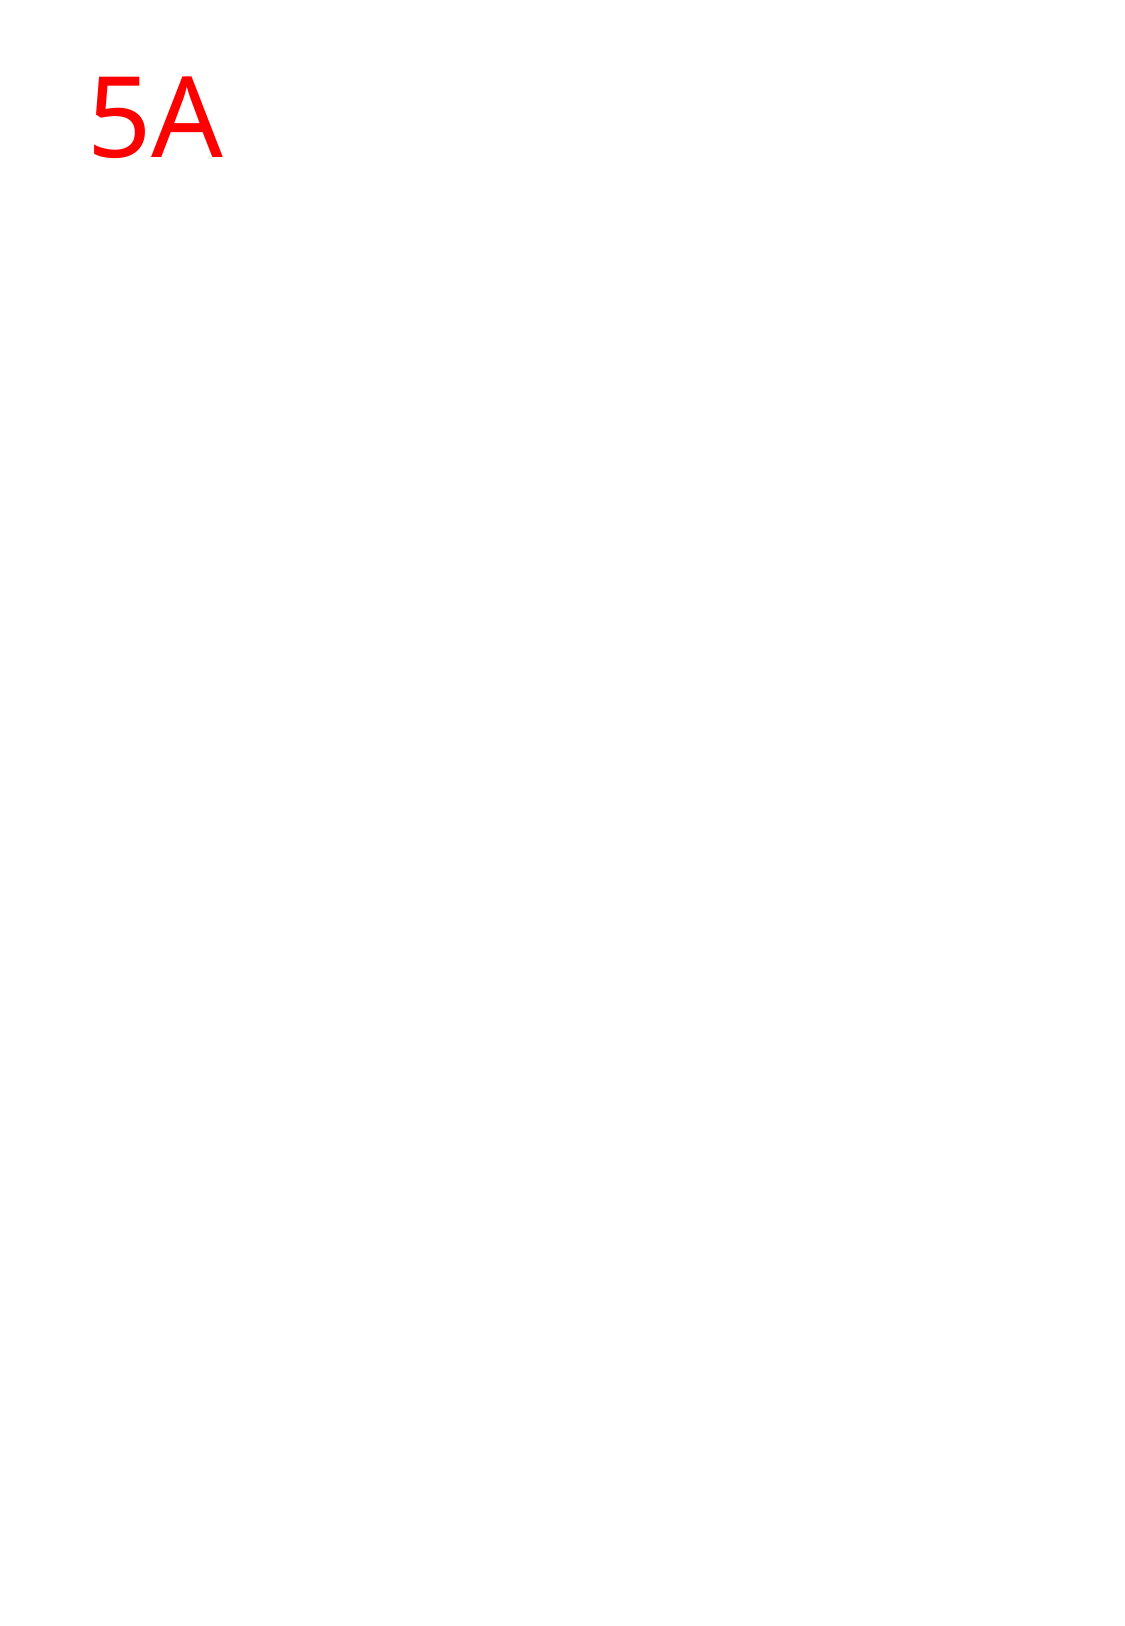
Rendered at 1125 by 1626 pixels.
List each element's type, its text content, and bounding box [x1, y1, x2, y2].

text_box 5A [72, 37, 517, 188]
